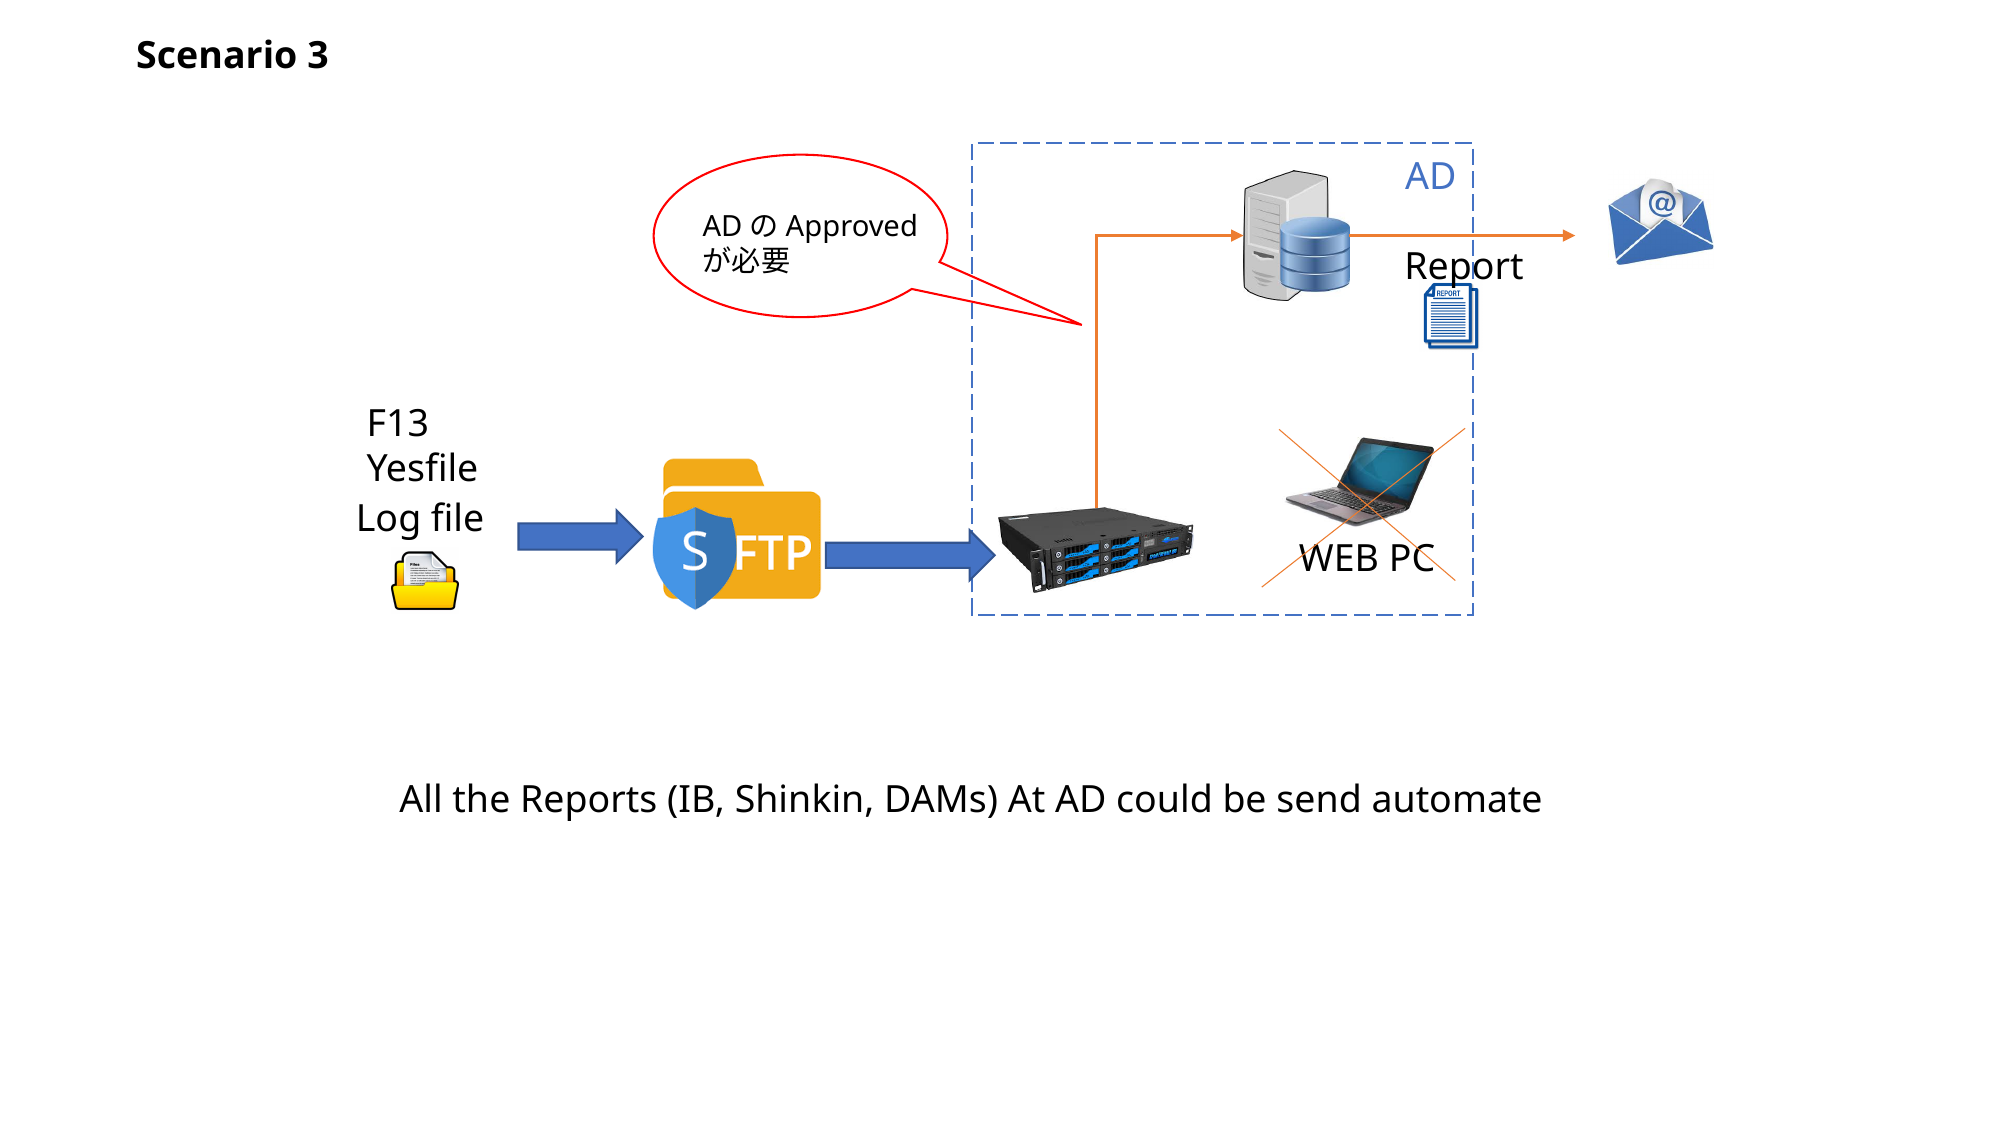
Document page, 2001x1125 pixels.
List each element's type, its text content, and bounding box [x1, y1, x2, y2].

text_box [1033, 298, 1306, 446]
text_box Scenario 3 [121, 23, 344, 84]
text_box [517, 507, 640, 566]
text_box All the Reports (IB, Shinkin, DAMs) At AD could be send automate [384, 767, 1559, 828]
text_box ADのApproved が必要 [687, 199, 933, 285]
text_box AD [1390, 145, 1472, 205]
picture [640, 429, 841, 630]
text_box [971, 142, 1474, 301]
text_box F13 Yesfile [351, 391, 502, 486]
picture [391, 547, 459, 614]
text_box [971, 237, 1474, 616]
text_box Report [1389, 236, 1539, 295]
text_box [1261, 428, 1466, 588]
text_box [841, 527, 997, 583]
picture [1608, 170, 1714, 269]
text_box [652, 153, 1033, 319]
text_box Log file [341, 486, 502, 547]
picture [1419, 280, 1483, 352]
picture [1243, 170, 1350, 301]
picture [998, 507, 1194, 593]
